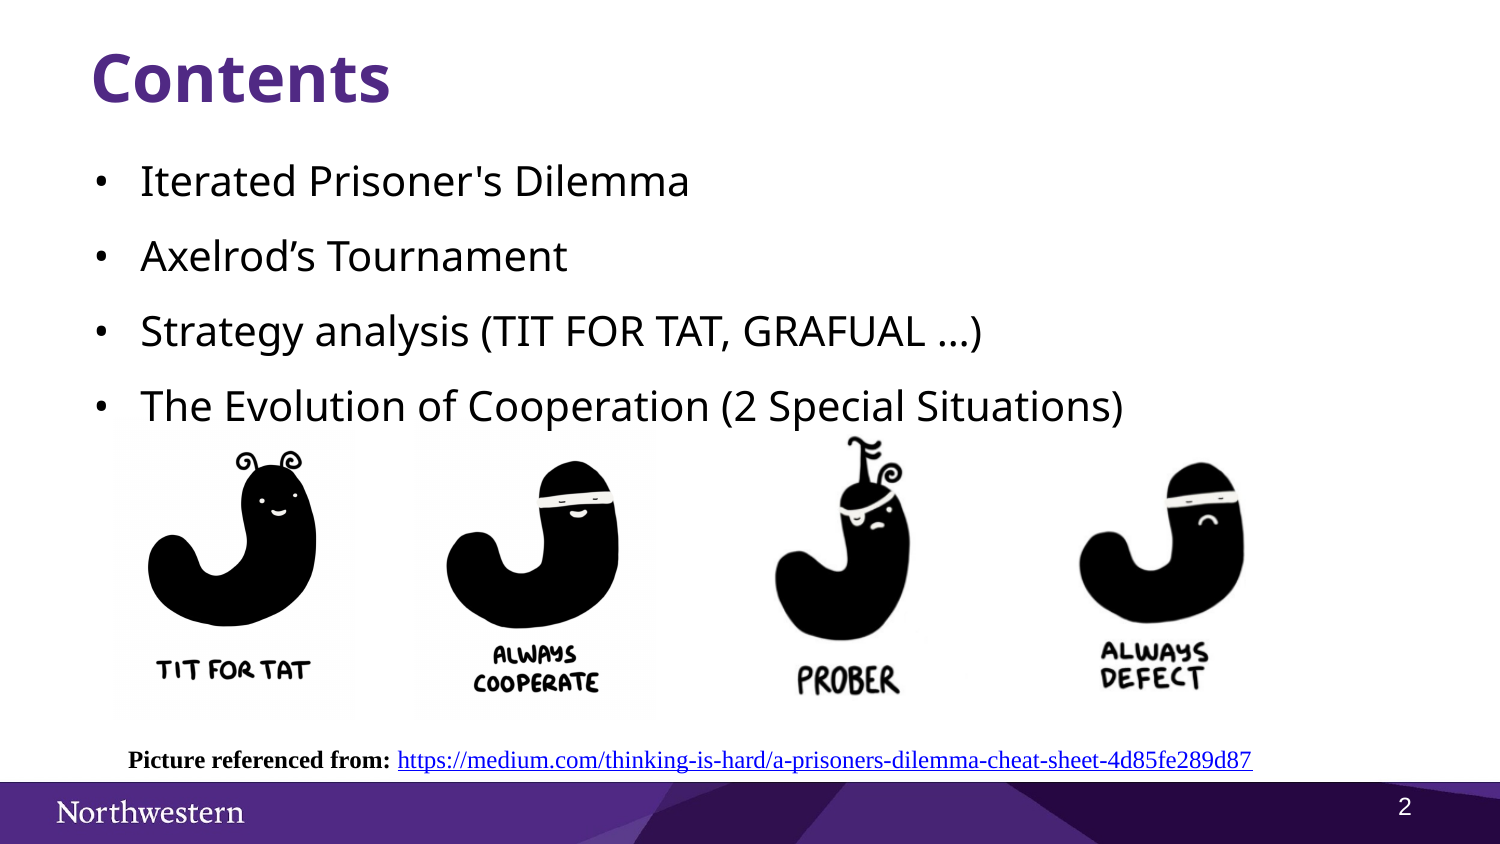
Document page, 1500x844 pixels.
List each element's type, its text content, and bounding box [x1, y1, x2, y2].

slide_number 1 [1077, 782, 1428, 828]
picture [0, 0, 1500, 844]
text_box Contents [75, 48, 708, 104]
text_box Picture referenced from: https://medium.com/thinking-is-hard/a-prisoners-dilemma-cheat-sheet-4d85fe289d87 [113, 735, 1425, 781]
text_box Iterated Prisoner's Dilemma Axelrod’s Tournament Strategy analysis (TIT FOR TAT, GRAFUAL …) The Evolution of Cooperation (2 Special Situations) [78, 122, 1425, 438]
